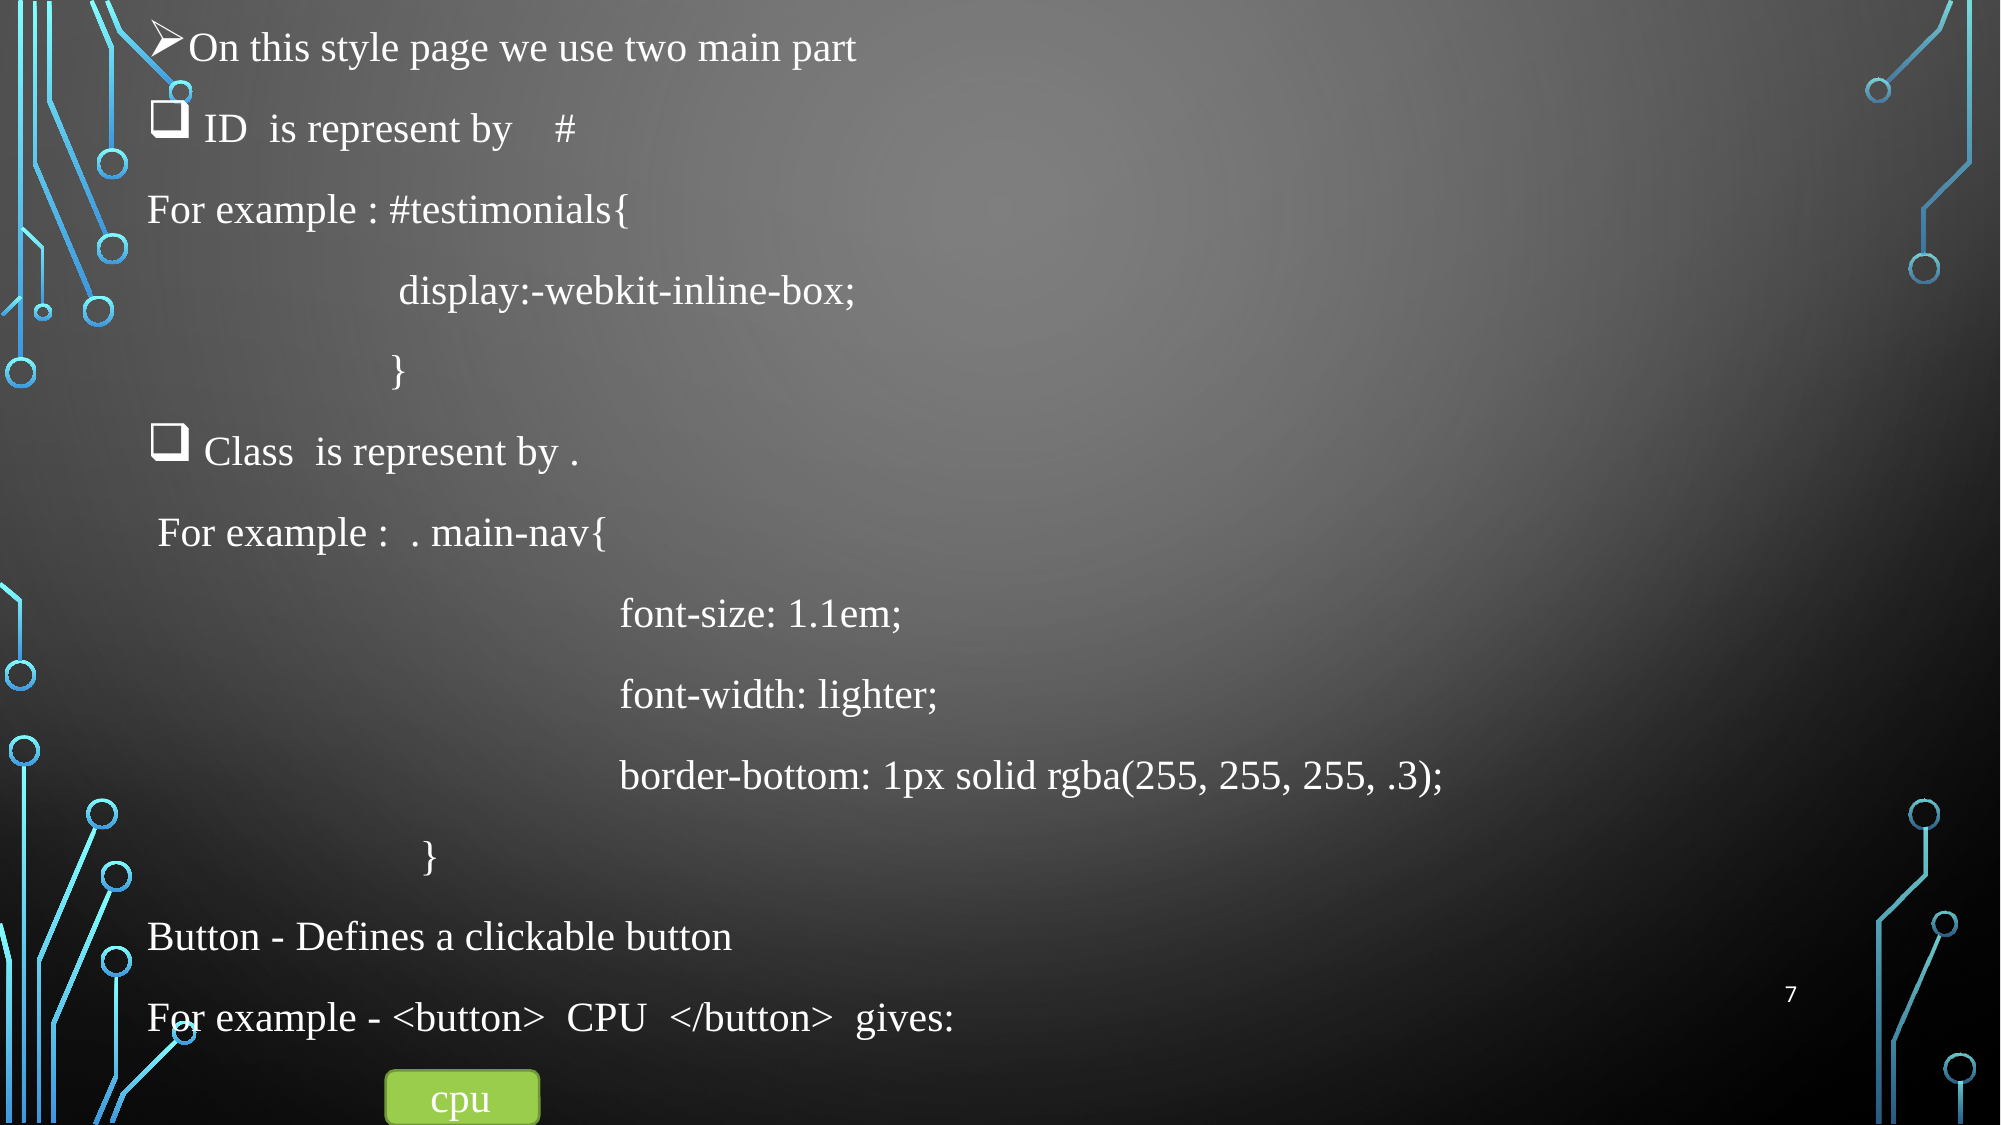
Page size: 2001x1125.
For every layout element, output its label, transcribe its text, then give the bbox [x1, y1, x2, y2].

list On this style page we use two main part ID is represent by # For example : #testimonials{ display:-webkit-inline-box; } Class is represent by . For example : . main-nav{ font-size: 1.1em; font-width: lighter; border-bottom: 1px solid rgba(255, 255, 255, .3); } Button - Defines a clickable button For example - <button> CPU </button> gives: cpu [131, 2, 1869, 1125]
slide_number 7 [1685, 965, 1813, 1025]
